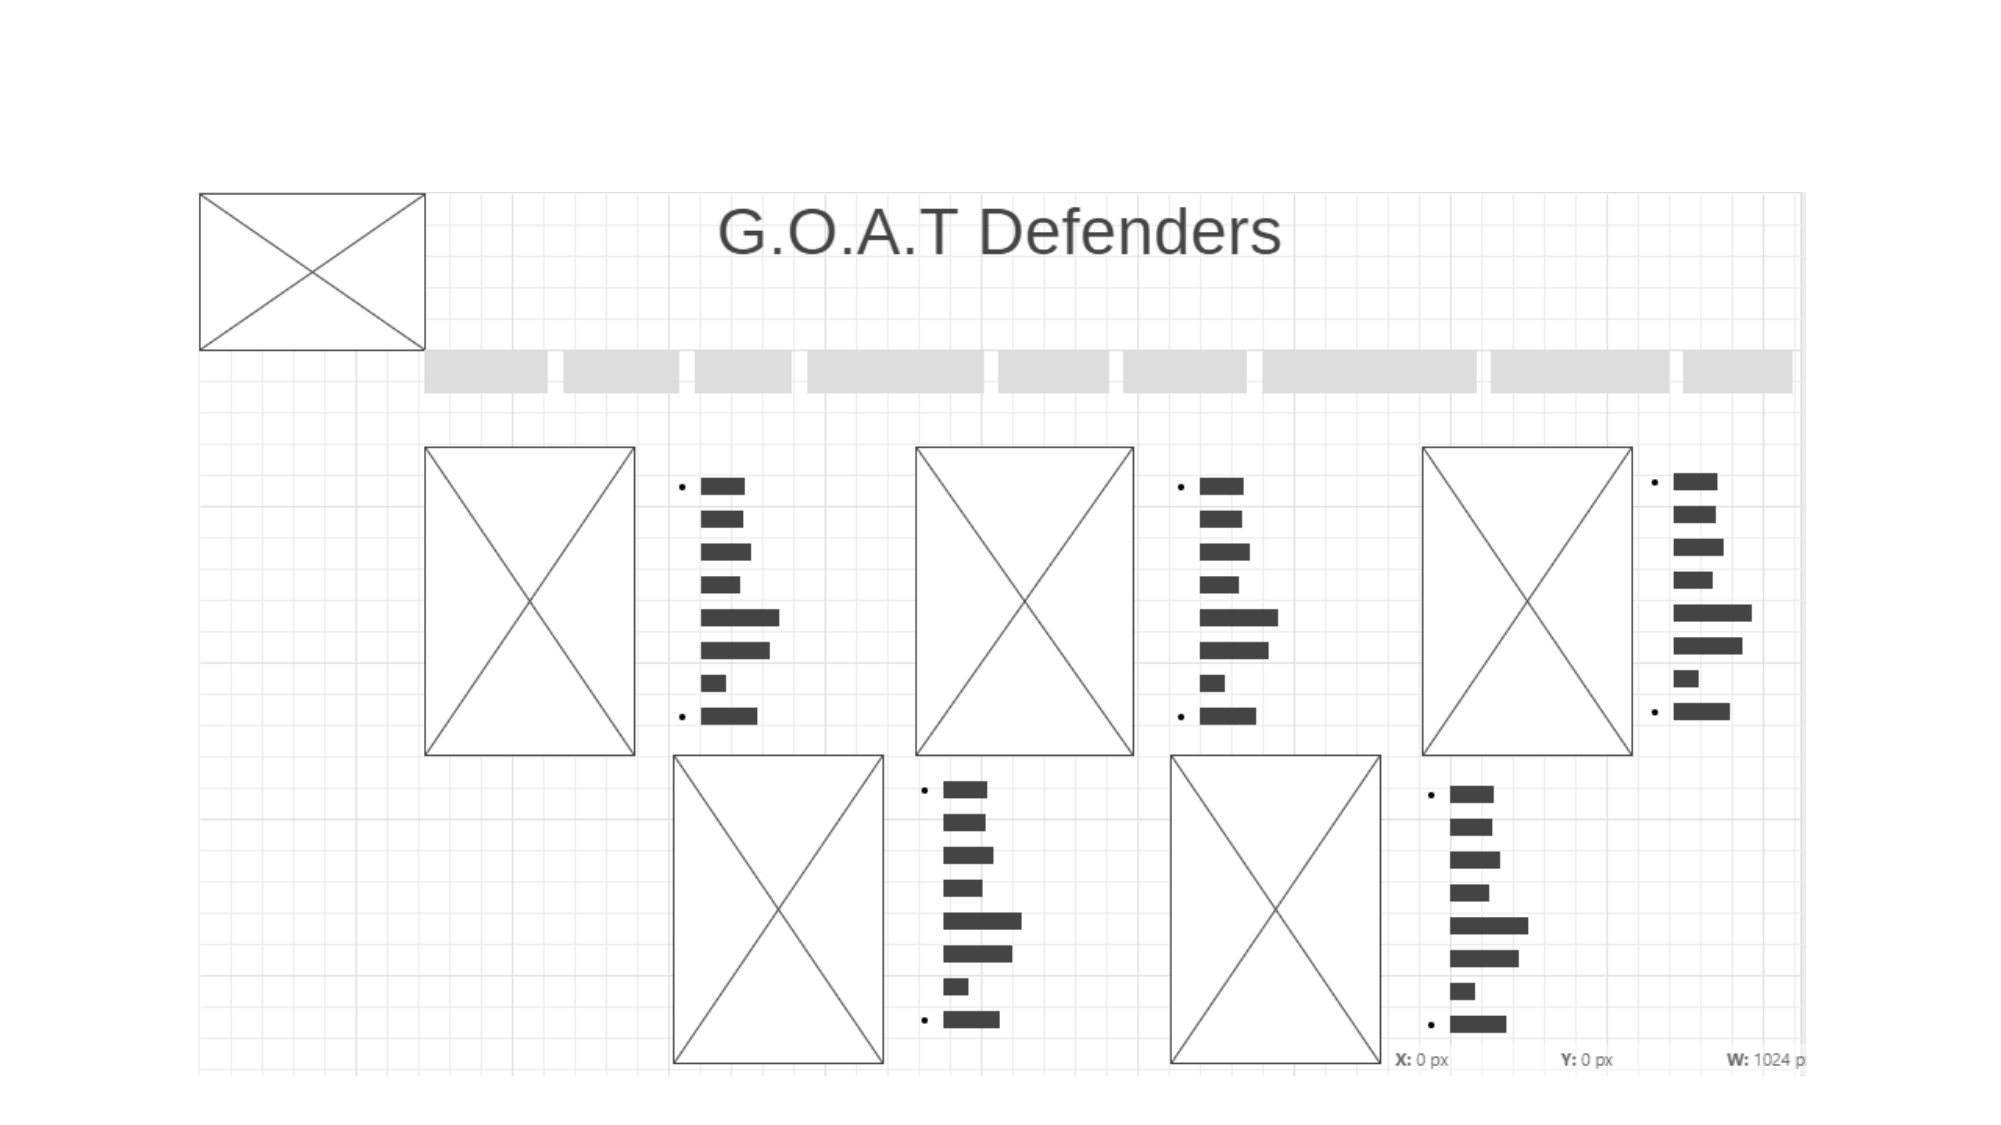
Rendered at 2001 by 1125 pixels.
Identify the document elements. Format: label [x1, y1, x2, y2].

picture [198, 192, 1807, 1076]
